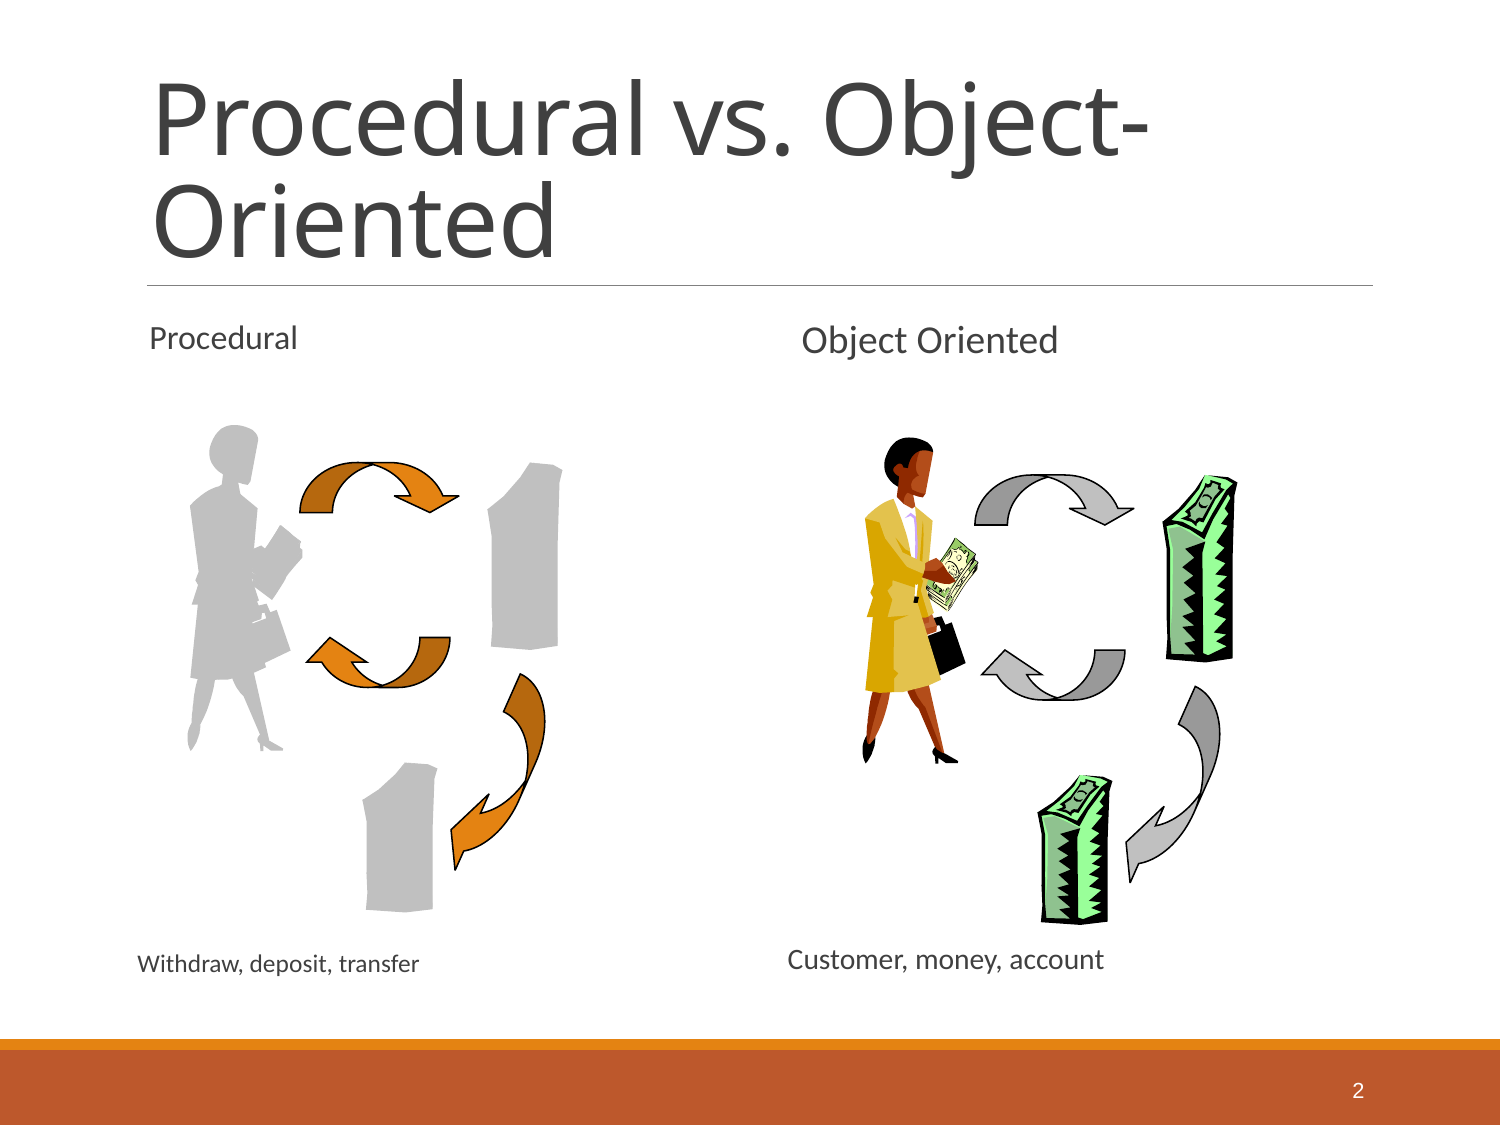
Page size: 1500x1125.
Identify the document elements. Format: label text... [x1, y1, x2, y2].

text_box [361, 761, 438, 913]
text_box [451, 673, 545, 871]
text_box [1126, 686, 1220, 883]
list Procedural Withdraw, deposit, transfer [137, 312, 763, 988]
text_box [981, 650, 1125, 701]
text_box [186, 424, 292, 752]
picture [967, 536, 980, 613]
slide_number 2 [1218, 1059, 1380, 1120]
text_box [861, 436, 967, 764]
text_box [1036, 774, 1113, 926]
text_box [306, 637, 450, 688]
text_box [300, 462, 460, 513]
title Procedural vs. Object-Oriented [135, 47, 1373, 285]
text_box [975, 474, 1135, 526]
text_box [1161, 474, 1238, 663]
list Object Oriented Customer, money, account [787, 312, 1413, 988]
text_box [486, 461, 563, 651]
